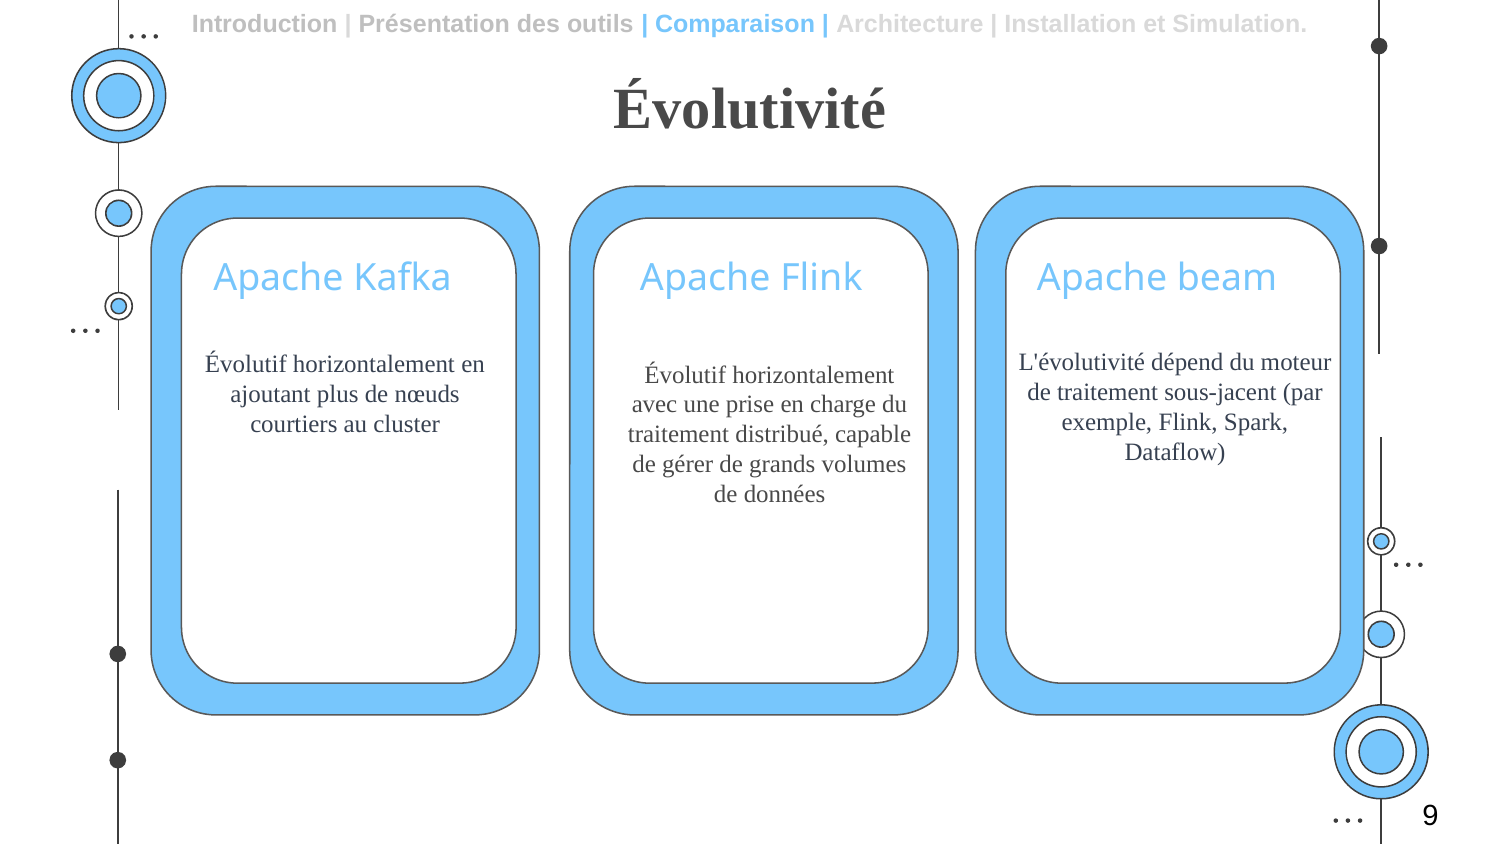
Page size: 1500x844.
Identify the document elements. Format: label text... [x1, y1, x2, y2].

text_box [593, 218, 929, 684]
text_box Apache beam [1005, 249, 1309, 301]
text_box L'évolutivité dépend du moteur de traitement sous-jacent (par exemple, Flink, Spark, Dataflow) [1001, 330, 1349, 701]
title Évolutivité [296, 55, 1204, 156]
text_box [181, 218, 517, 684]
text_box [1005, 218, 1341, 330]
subtitle Apache Kafka [181, 249, 484, 301]
text_box Évolutif horizontalement avec une prise en charge du traitement distribué, capable de gérer de grands volumes de données [610, 343, 929, 647]
text_box [975, 186, 1364, 715]
text_box [151, 186, 540, 715]
text_box 9 [1407, 789, 1481, 839]
subtitle Évolutif horizontalement en ajoutant plus de nœuds courtiers au cluster [186, 332, 504, 647]
text_box Apache Flink [600, 249, 903, 301]
text_box [569, 186, 959, 715]
text_box Introduction | Présentation des outils | Comparaison | Architecture | Installation et Simulation. [0, 0, 1500, 45]
